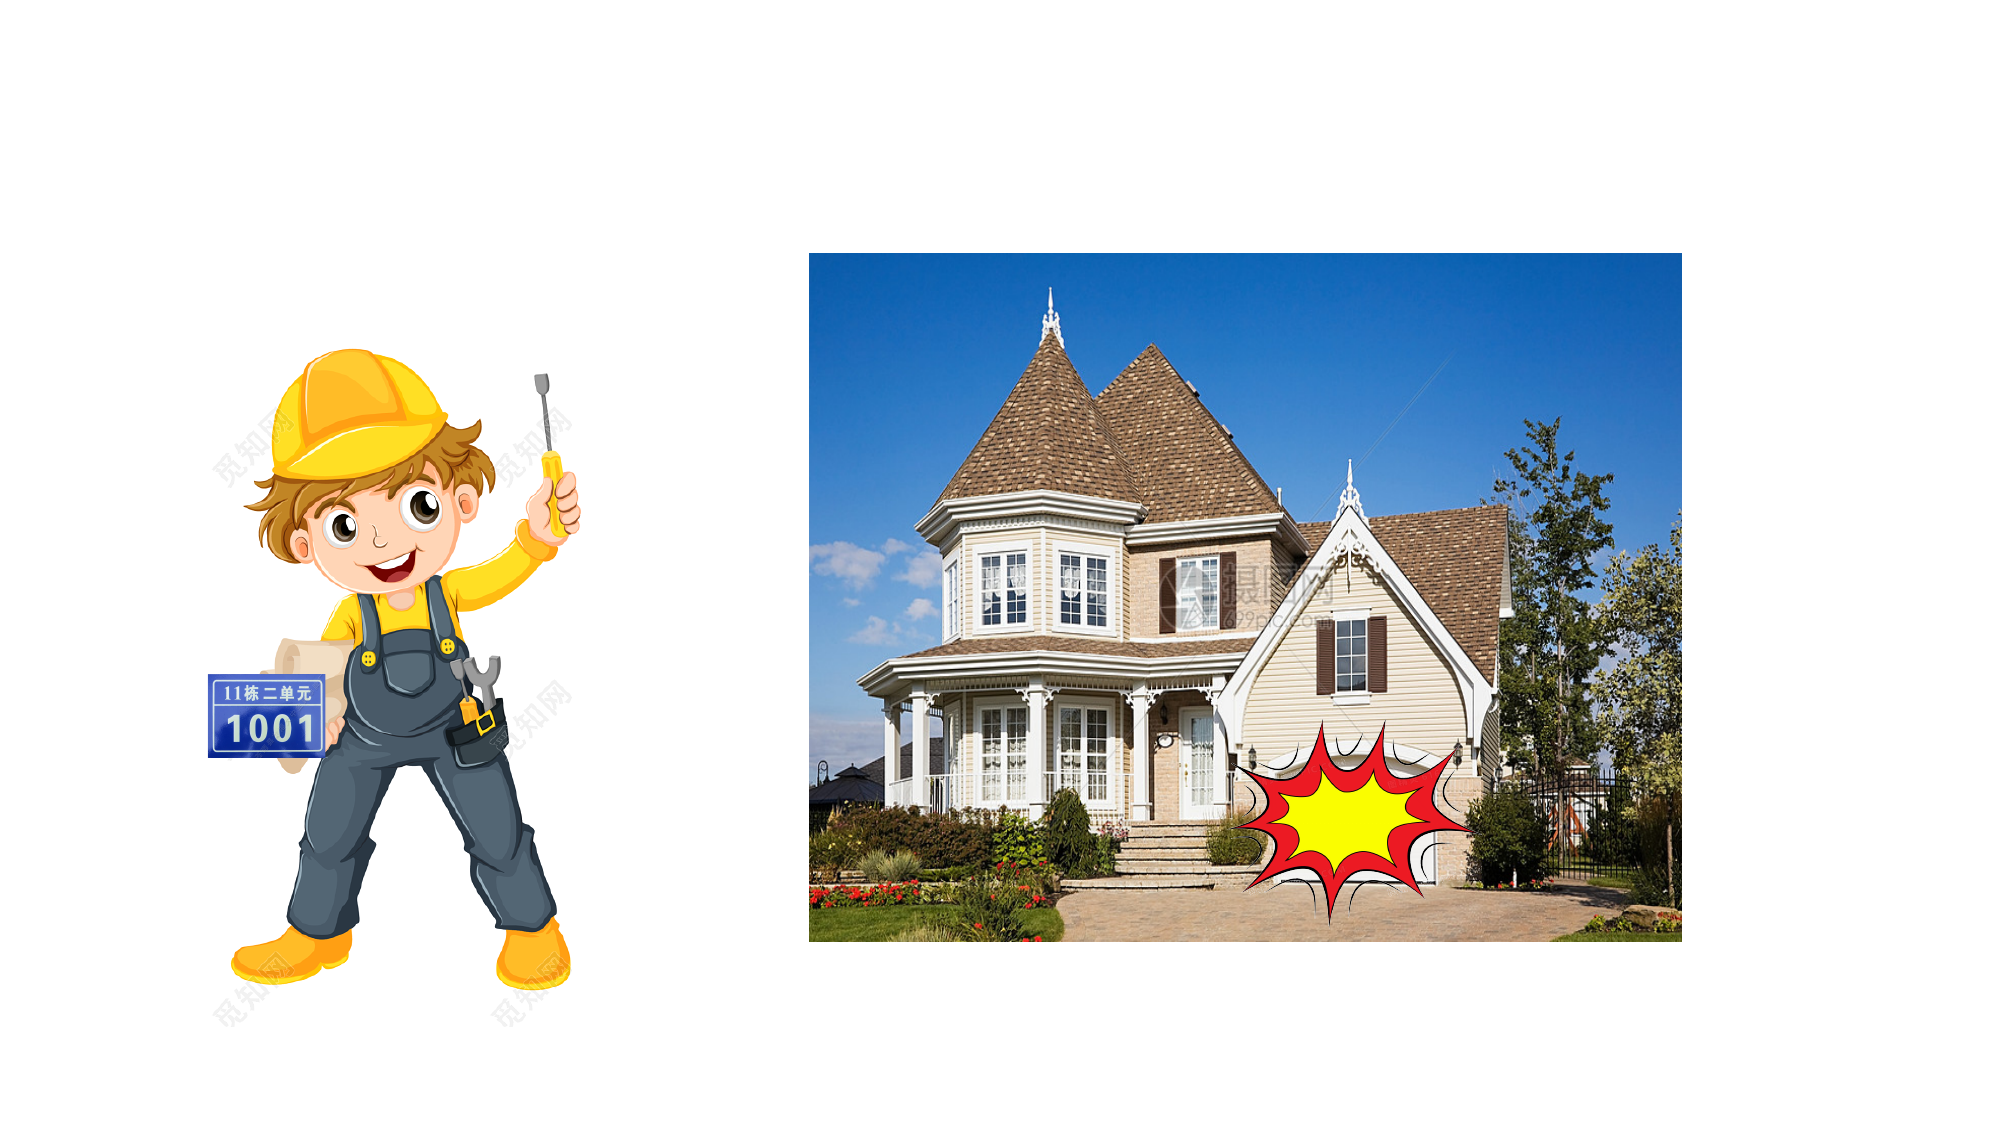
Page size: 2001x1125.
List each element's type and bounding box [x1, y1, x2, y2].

picture [808, 253, 1683, 942]
picture [112, 310, 698, 1028]
